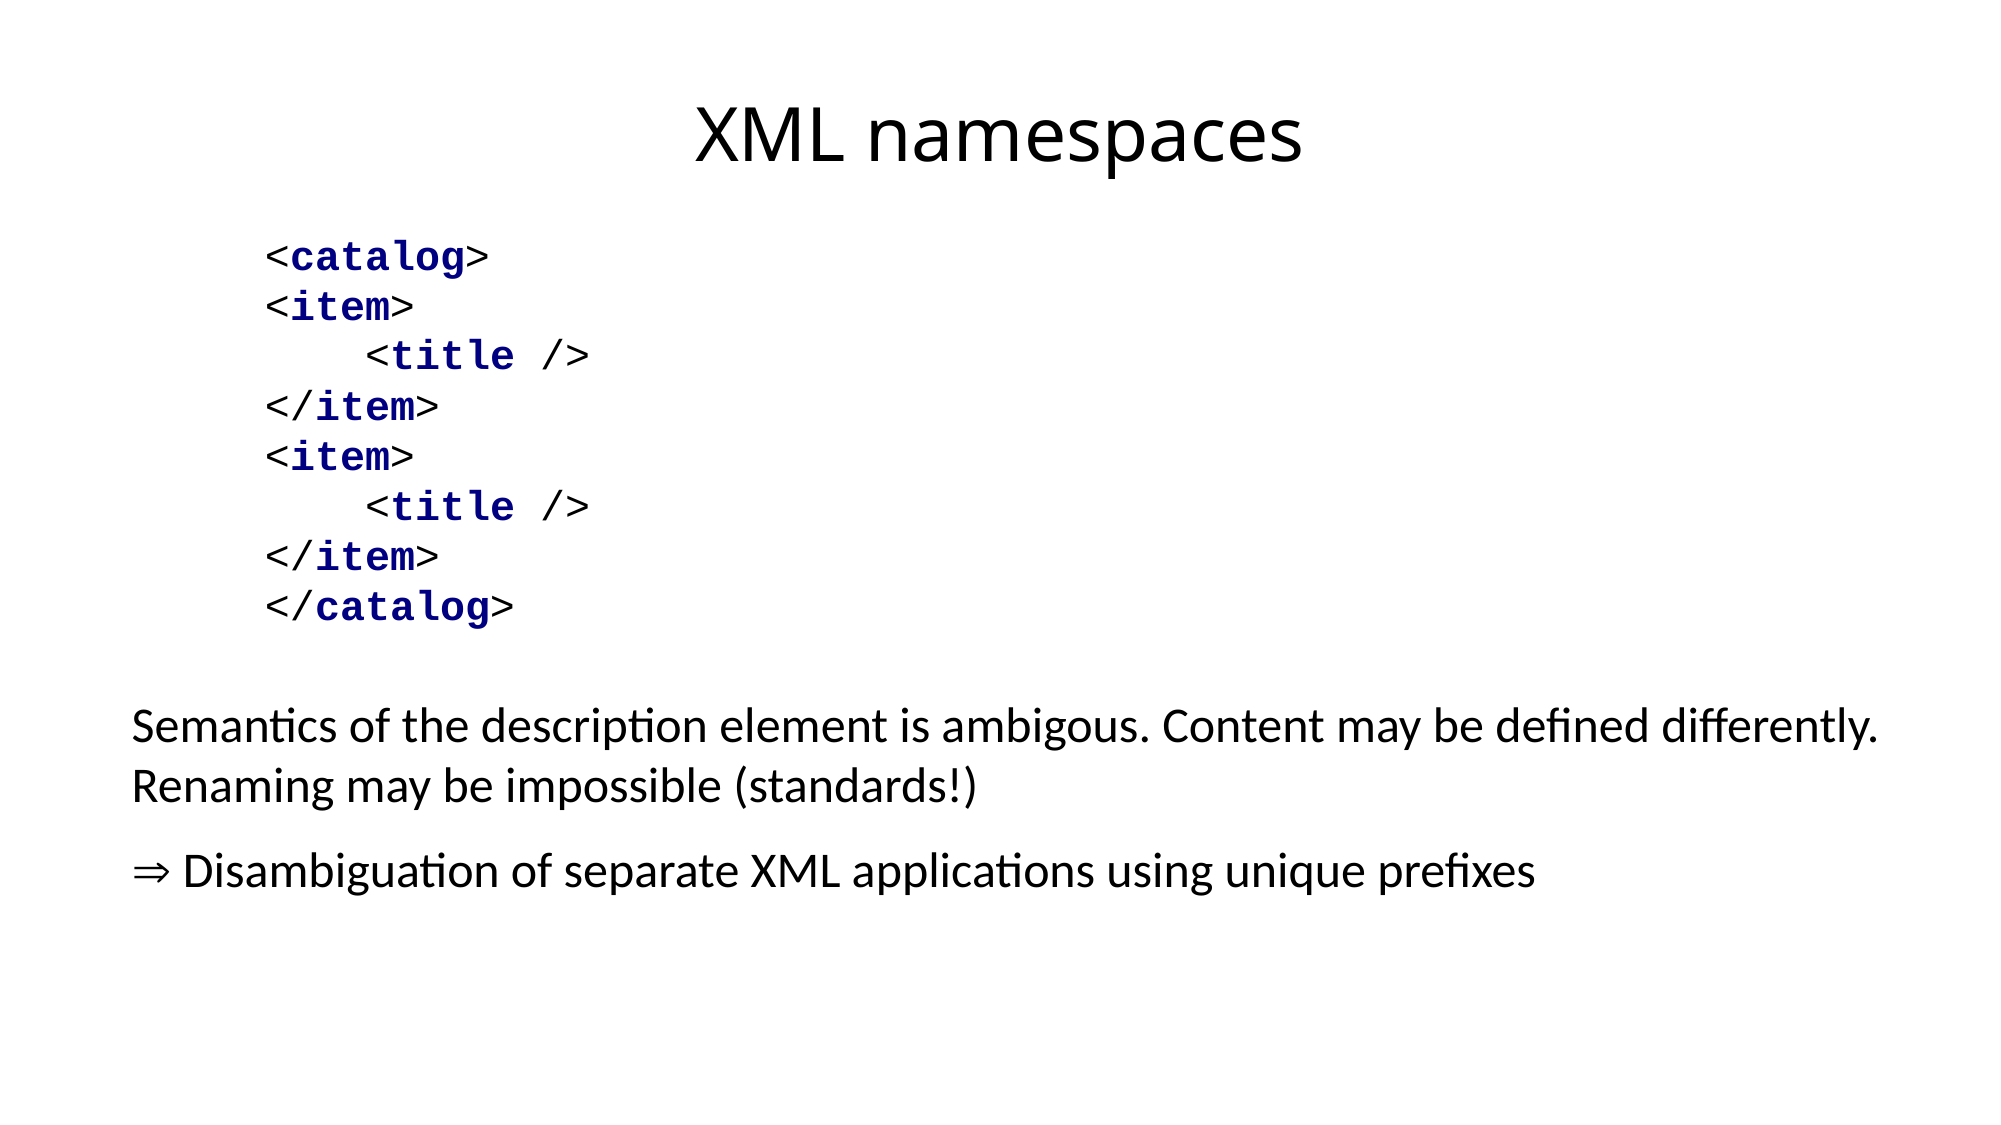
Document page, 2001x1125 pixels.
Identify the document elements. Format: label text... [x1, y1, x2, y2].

text_box <catalog> <item> <title /> </item> <item> <title /> </item> </catalog> [249, 220, 804, 636]
title XML namespaces [249, 89, 1750, 186]
text_box Semantics of the description element is ambigous. Content may be defined differently. Renaming may be impossible (standards!)  Disambiguation of separate XML applications using unique prefixes [116, 685, 2000, 906]
